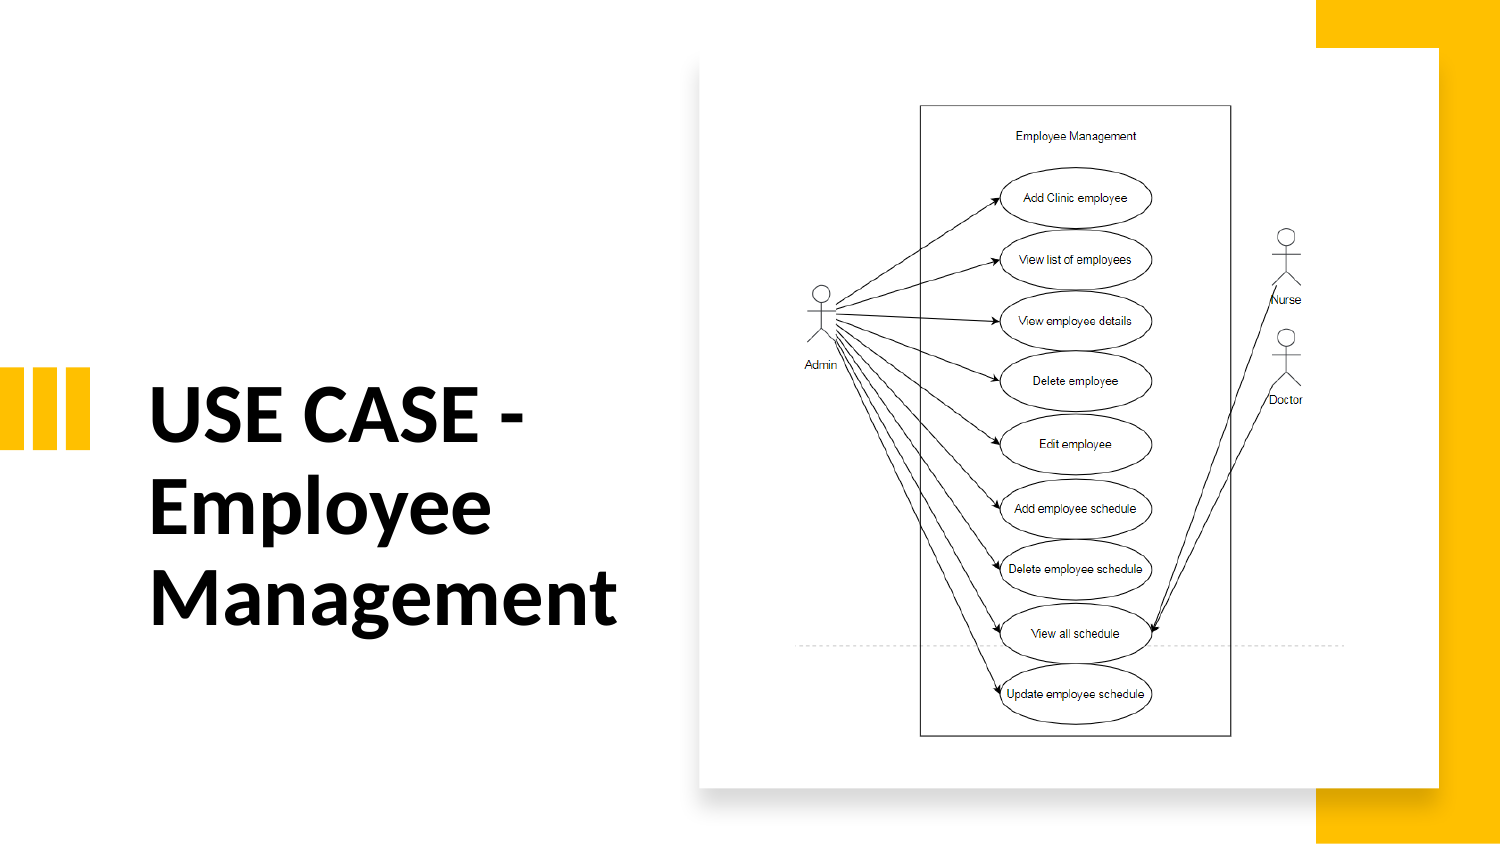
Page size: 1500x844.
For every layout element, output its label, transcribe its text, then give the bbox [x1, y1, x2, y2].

text_box [1316, 0, 1500, 844]
text_box [699, 48, 1439, 789]
picture [794, 81, 1344, 755]
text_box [0, 366, 91, 451]
text_box [0, 0, 1316, 844]
title USE CASE - Employee Management [137, 364, 634, 658]
